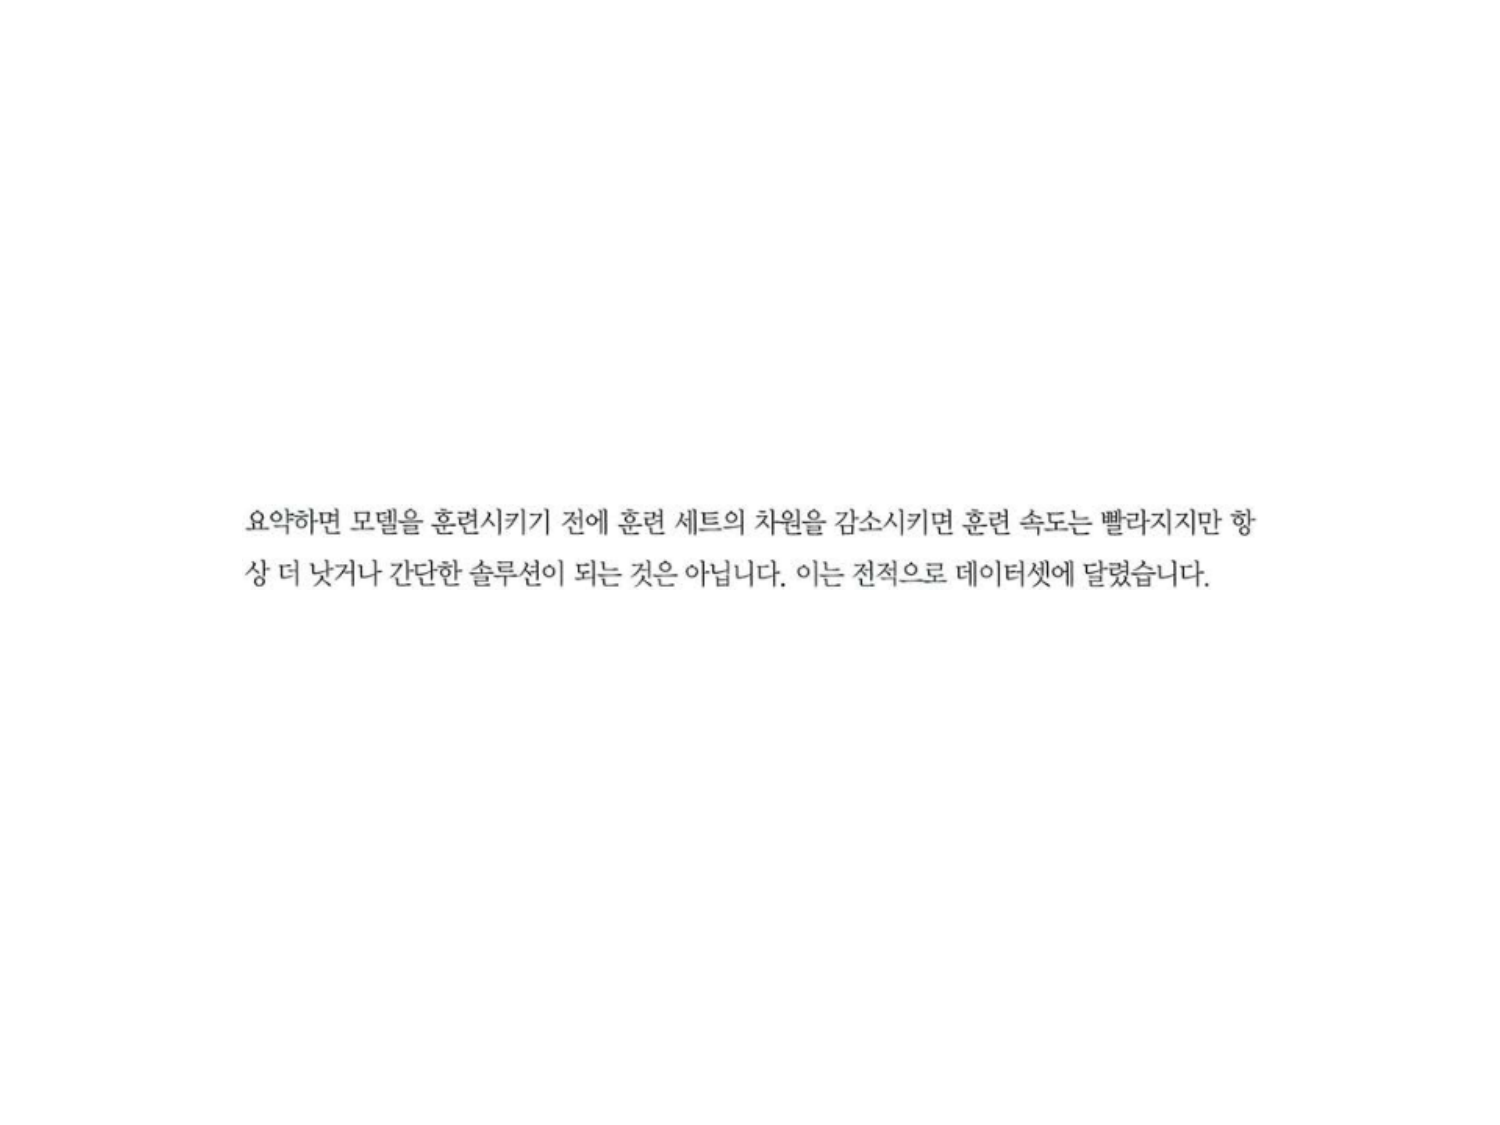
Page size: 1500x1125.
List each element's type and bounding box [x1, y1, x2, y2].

picture [241, 503, 1258, 590]
